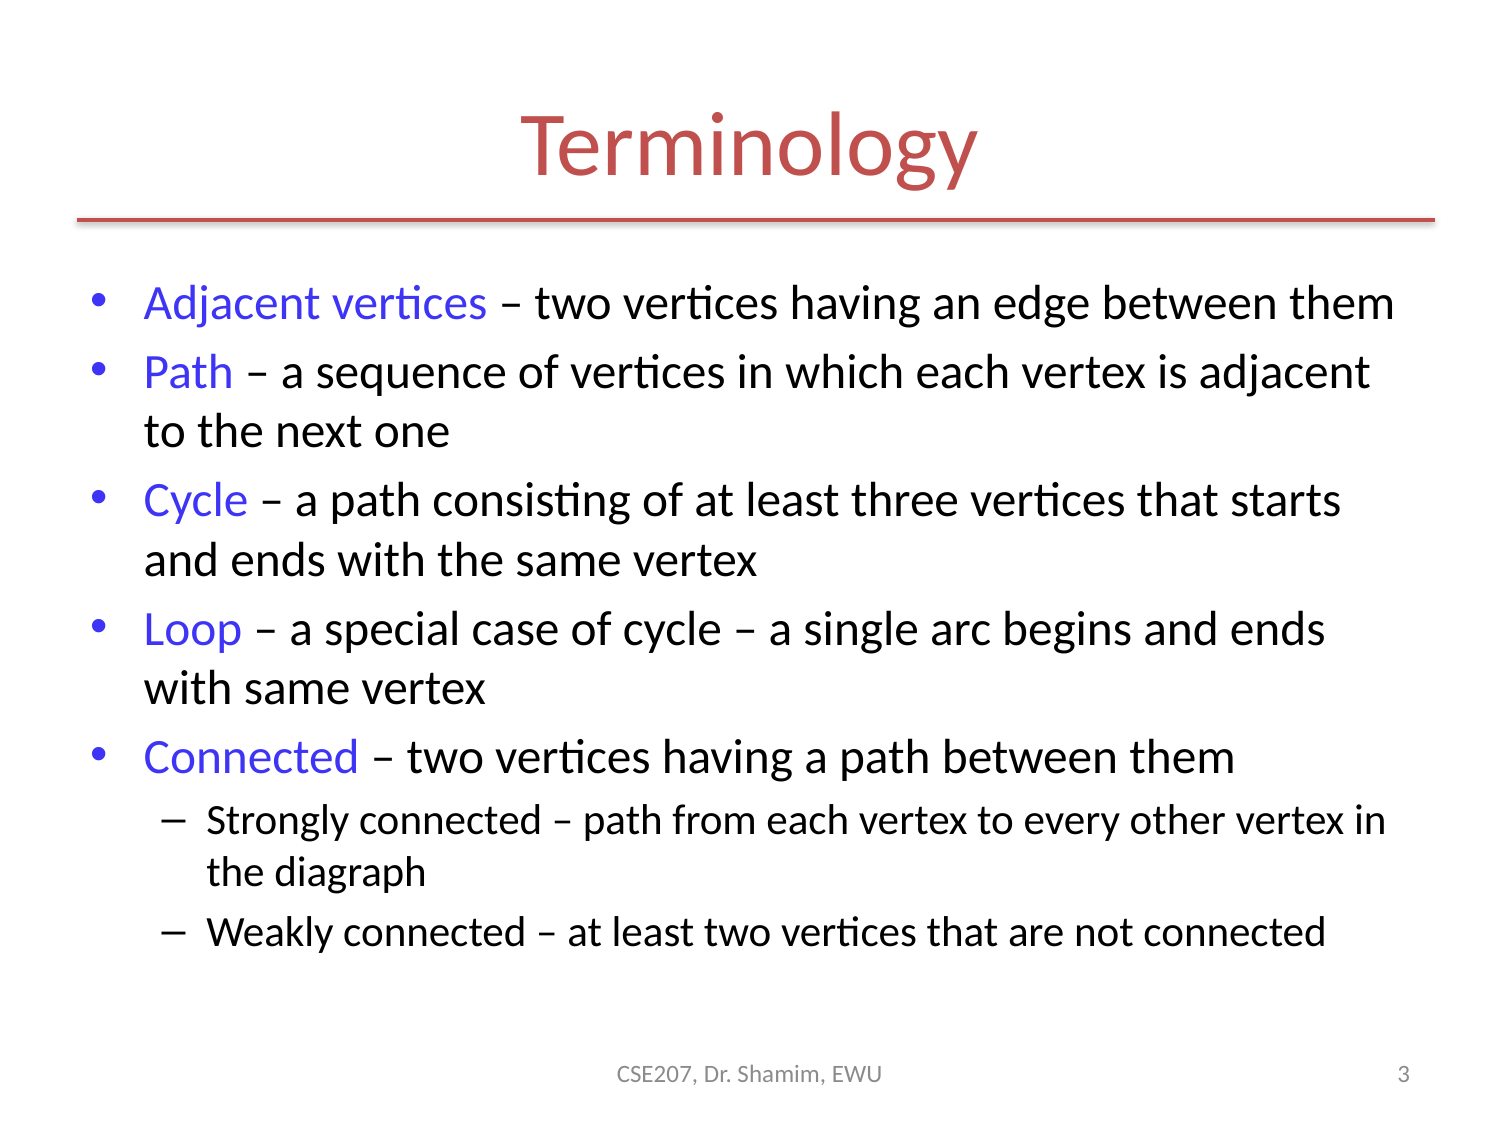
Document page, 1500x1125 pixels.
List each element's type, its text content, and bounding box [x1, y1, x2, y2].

footer CSE207, Dr. Shamim, EWU [512, 1042, 988, 1103]
slide_number 3 [1074, 1042, 1425, 1103]
list Adjacent vertices – two vertices having an edge between them Path – a sequence of vertices in which each vertex is adjacent to the next one Cycle – a path consisting of at least three vertices that starts and ends with the same vertex Loop – a special case of cycle – a single arc begins and ends with same vertex Connected – two vertices having a path between them Strongly connected – path from each vertex to every other vertex in the diagraph Weakly connected – at least two vertices that are not connected [75, 262, 1425, 1005]
title Terminology [75, 45, 1425, 233]
